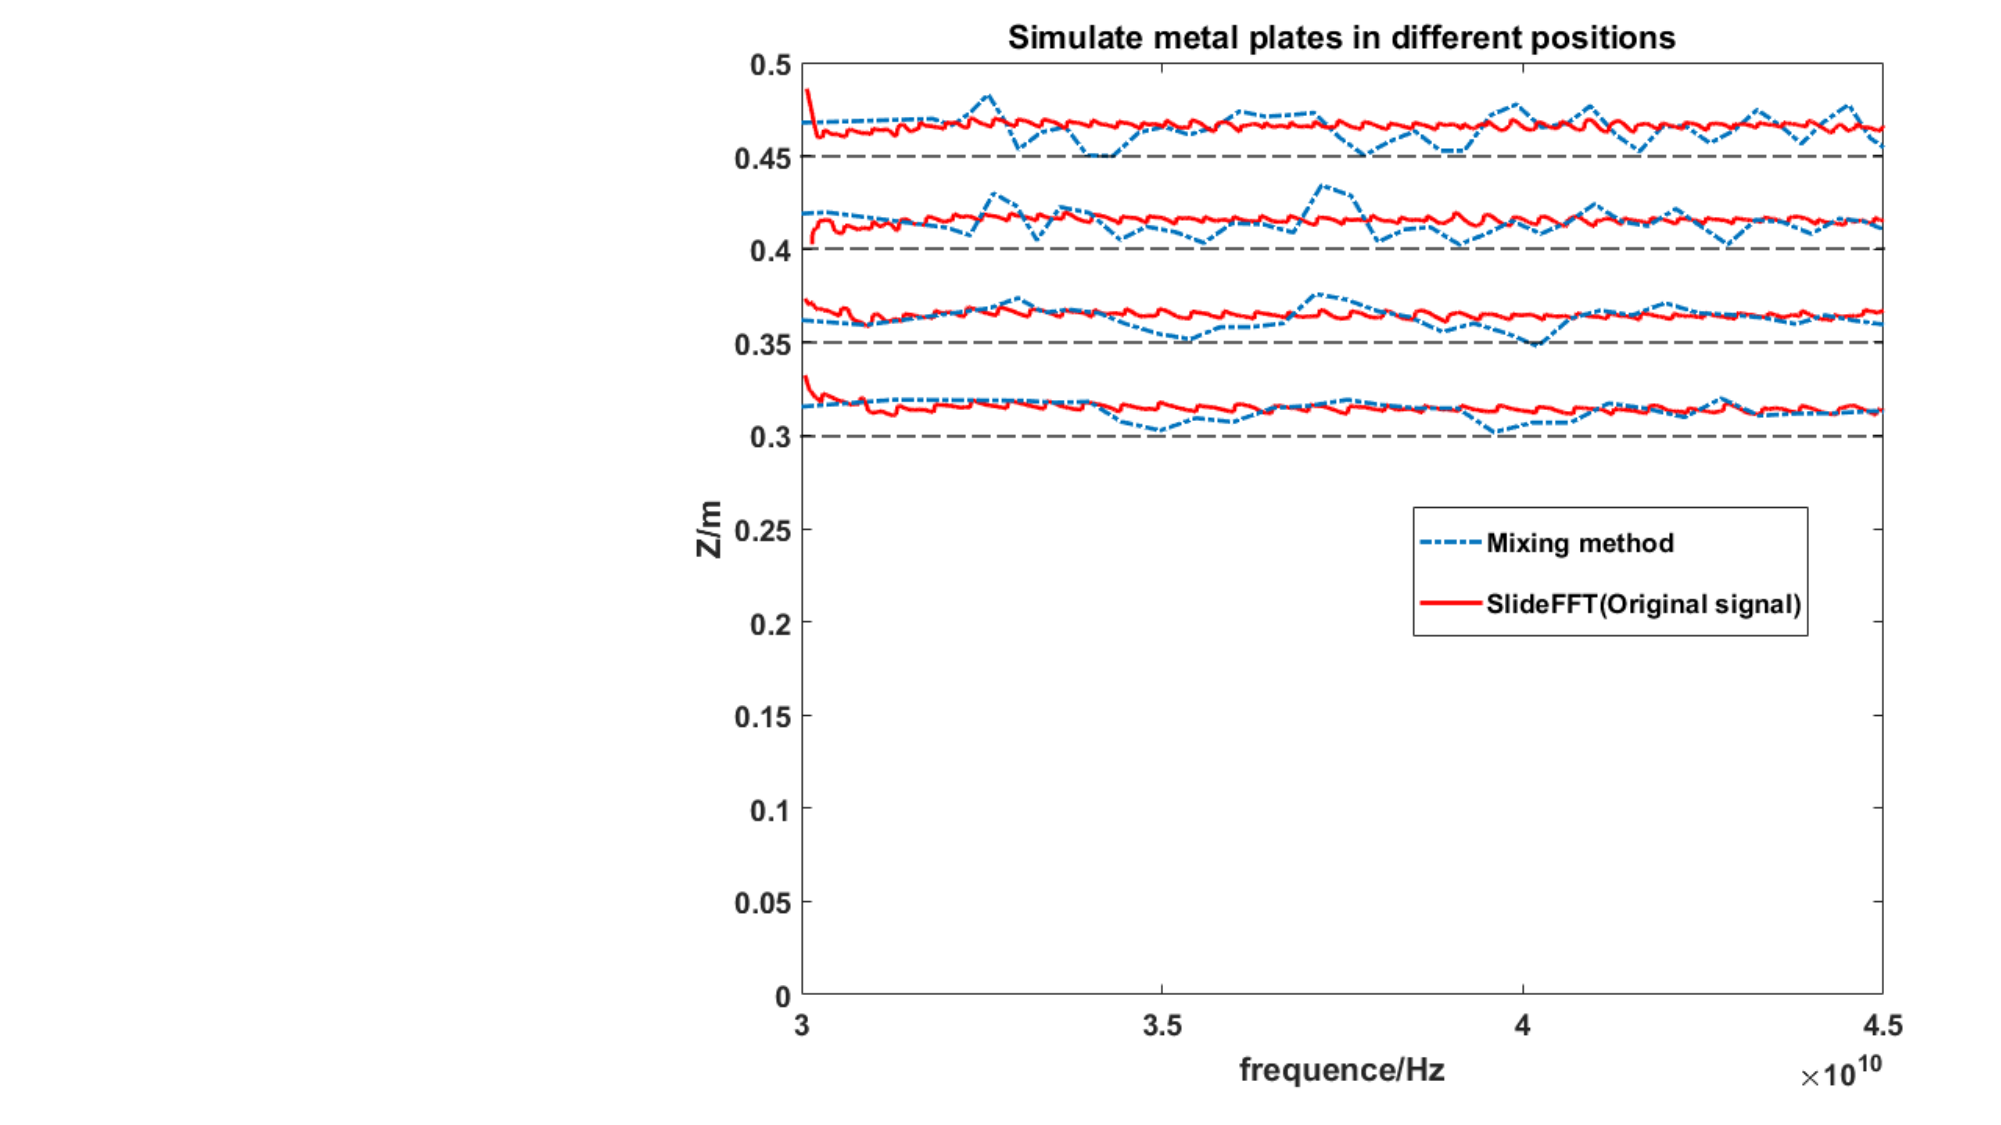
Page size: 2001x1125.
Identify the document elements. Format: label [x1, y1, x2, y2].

picture [686, 19, 1909, 1106]
